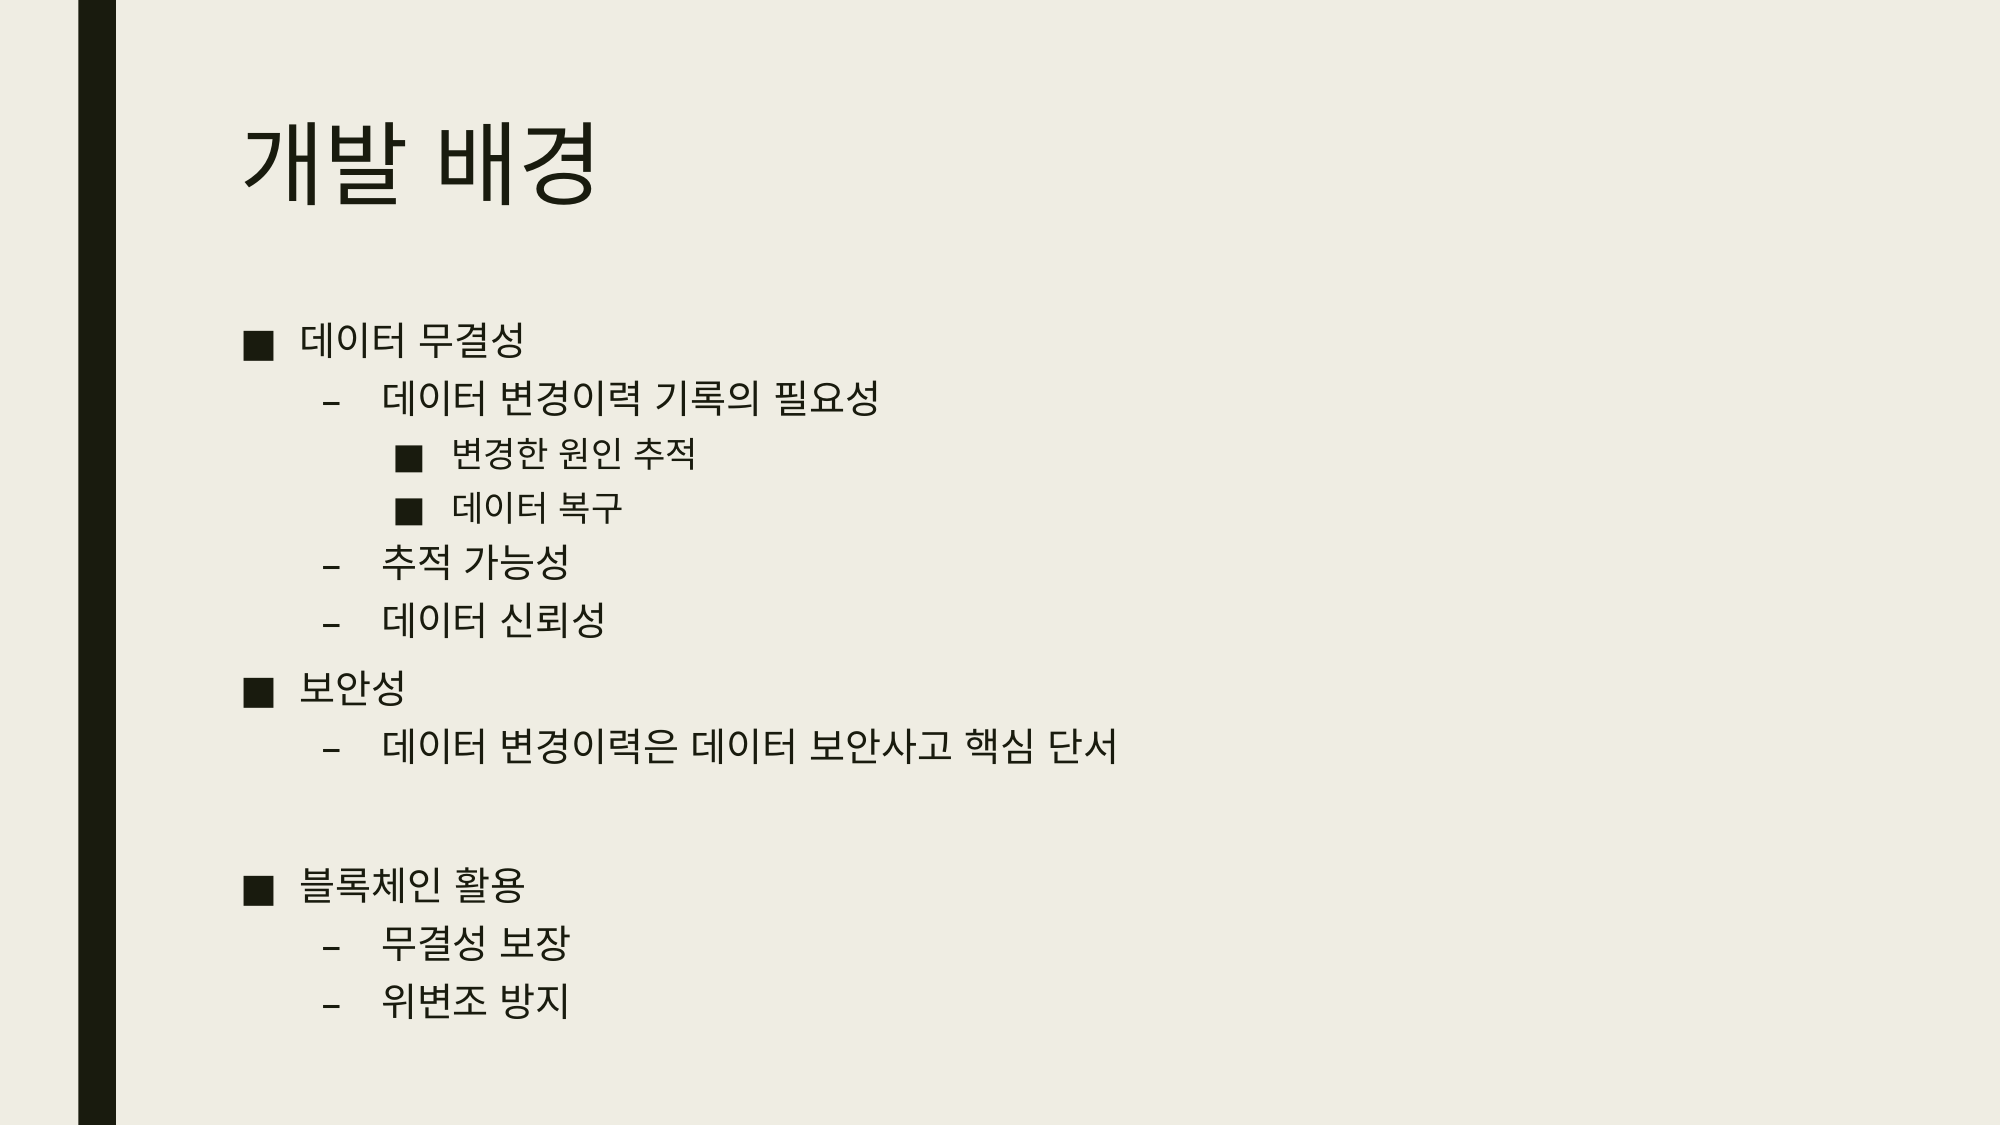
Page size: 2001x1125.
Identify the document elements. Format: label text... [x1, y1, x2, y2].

list 데이터 무결성 데이터 변경이력 기록의 필요성 변경한 원인 추적 데이터 복구 추적 가능성 데이터 신뢰성 보안성 데이터 변경이력은 데이터 보안사고 핵심 단서 블록체인 활용 무결성 보장 위변조 방지 [225, 312, 1800, 1037]
title 개발 배경 [225, 112, 1800, 312]
